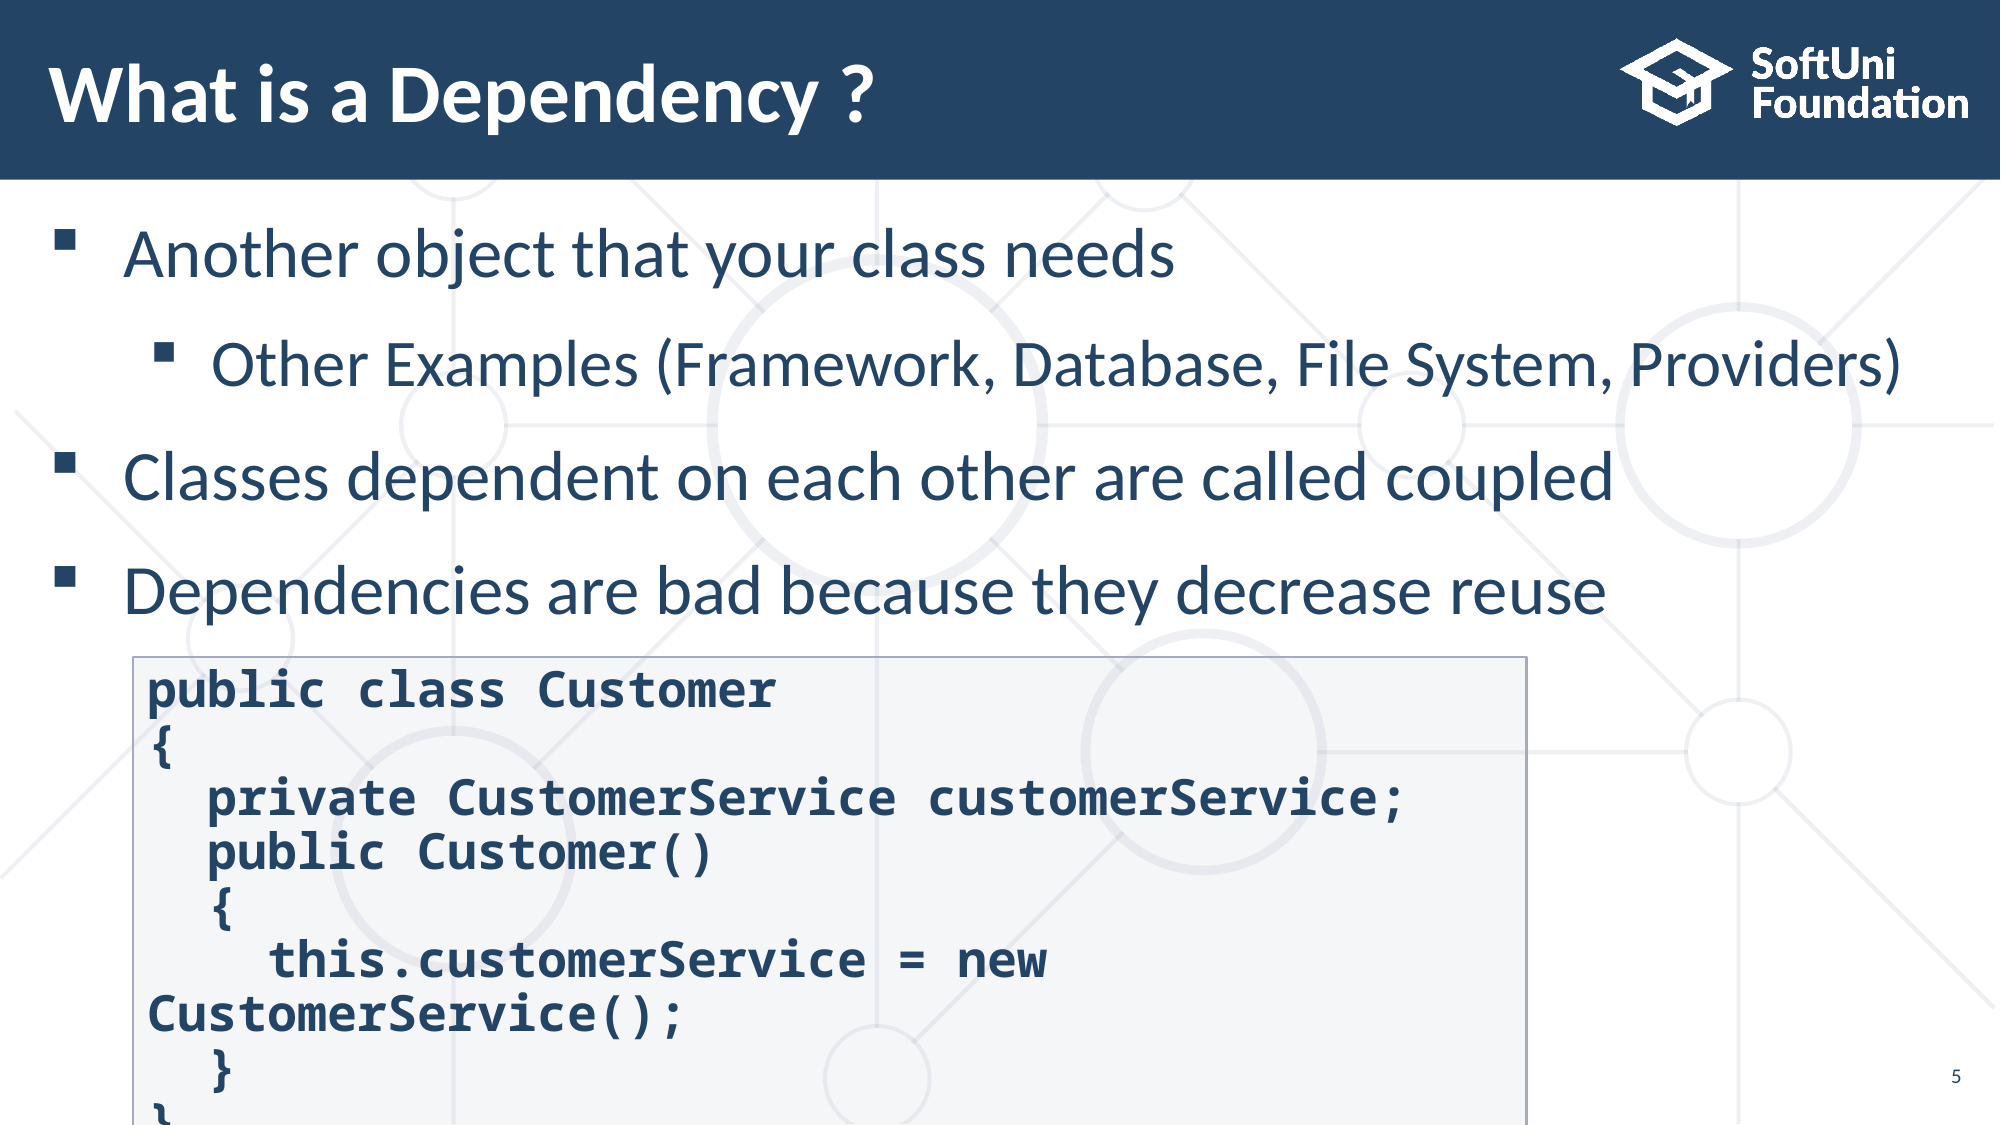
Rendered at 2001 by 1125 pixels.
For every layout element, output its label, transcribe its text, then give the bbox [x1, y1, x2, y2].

list Another object that your class needs Other Examples (Framework, Database, File System, Providers) Classes dependent on each other are called coupled Dependencies are bad because they decrease reuse [31, 196, 1970, 1050]
title What is a Dependency ? [31, 16, 1591, 162]
slide_number 5 [1897, 1049, 1968, 1100]
picture [1619, 38, 1968, 126]
text_box public class Customer { private CustomerService customerService; public Customer() { this.customerService = new CustomerService(); } } [132, 657, 1527, 1125]
